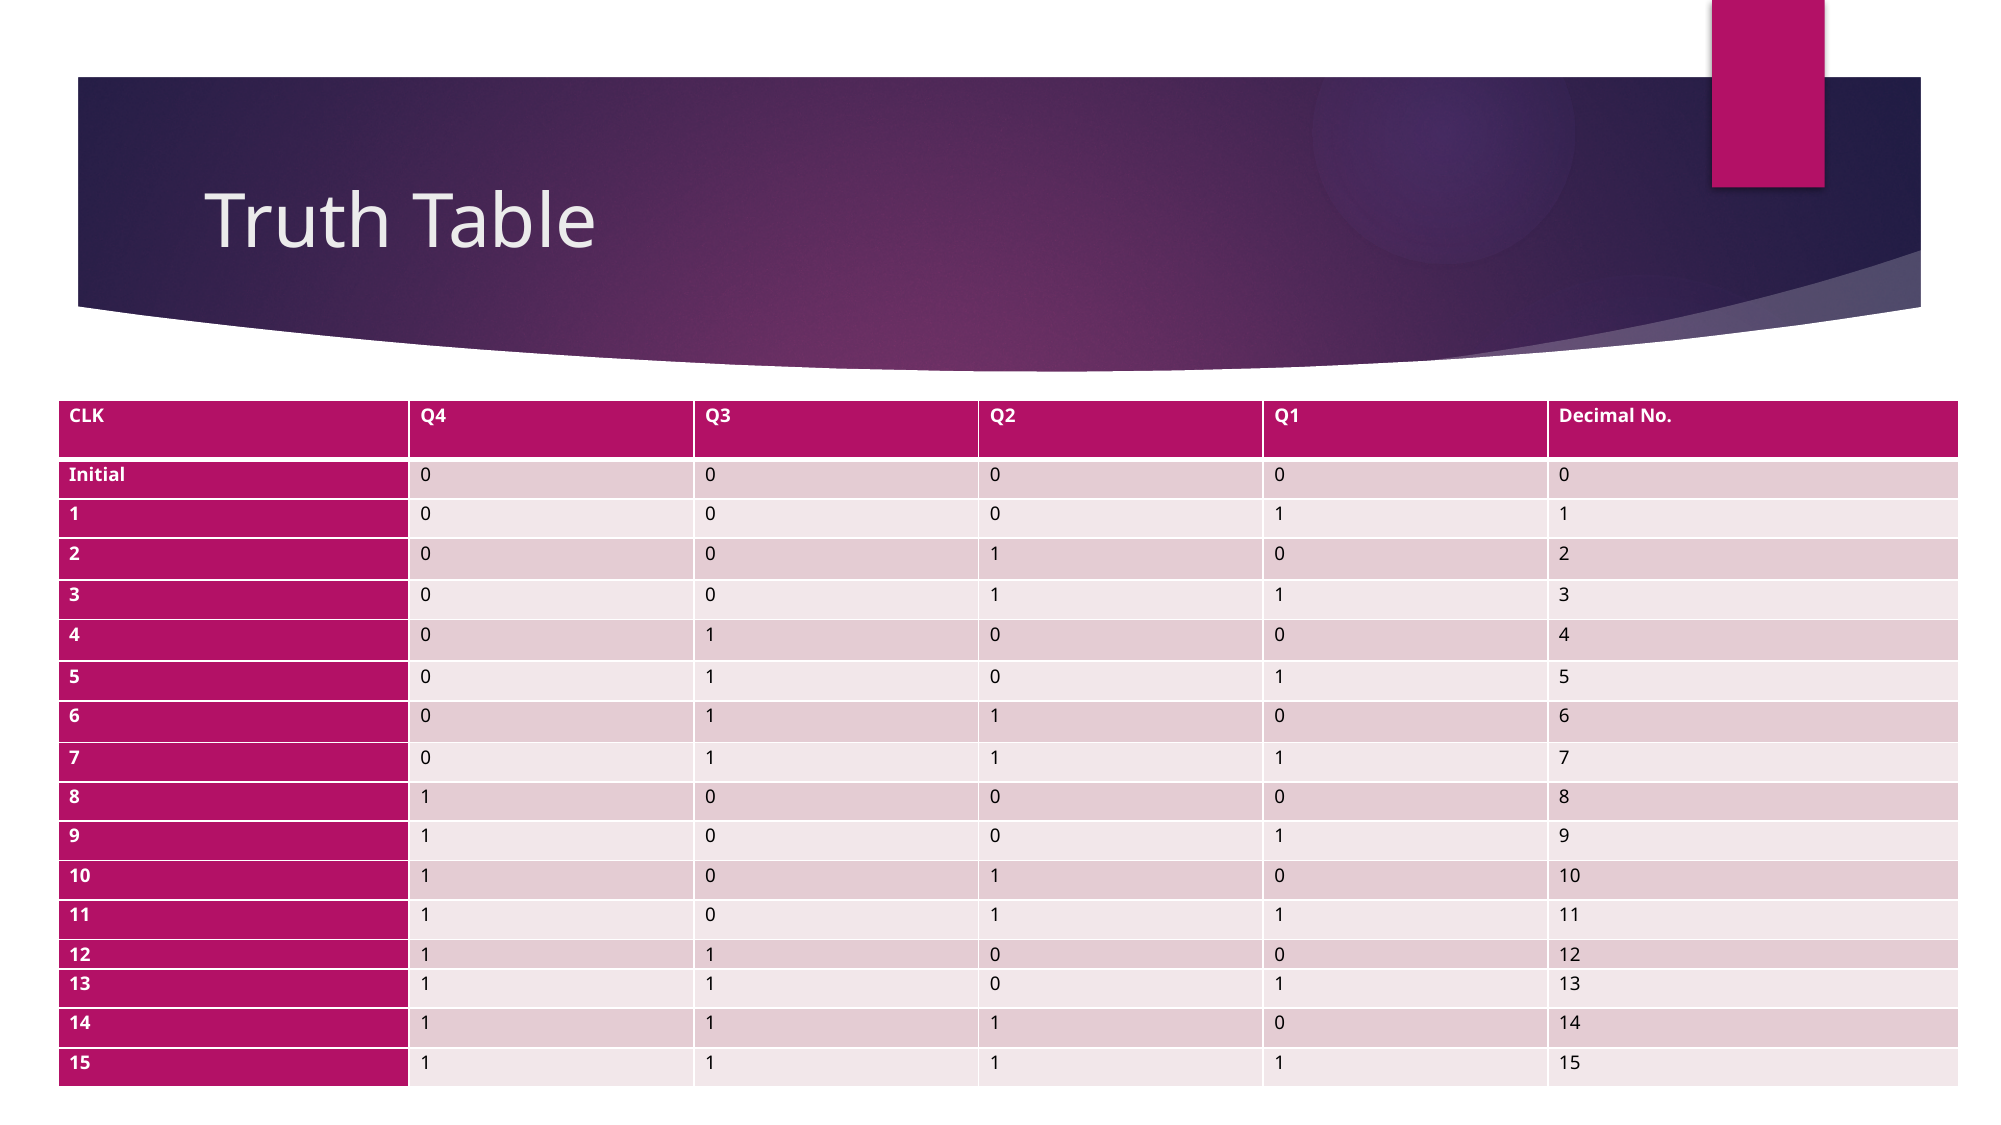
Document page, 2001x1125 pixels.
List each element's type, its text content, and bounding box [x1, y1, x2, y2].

table_header Decimal No. [1549, 401, 1958, 457]
table_cell 1 [695, 1049, 978, 1086]
table_cell 7 [1549, 743, 1958, 781]
table_cell 1 [1264, 970, 1547, 1007]
table_cell 1 [1264, 822, 1547, 860]
table_cell 15 [1549, 1049, 1958, 1086]
table_cell 12 [1549, 940, 1958, 968]
table_cell 0 [979, 462, 1262, 498]
title Truth Table [189, 159, 1627, 276]
table_cell 7 [59, 743, 408, 781]
table_cell 1 [1264, 901, 1547, 939]
table_cell 14 [59, 1009, 408, 1047]
table_cell 5 [1549, 662, 1958, 700]
table_cell 0 [1264, 861, 1547, 899]
table_cell 0 [1264, 940, 1547, 968]
table_cell 15 [59, 1049, 408, 1086]
table_cell 0 [979, 620, 1262, 660]
table_cell 0 [1264, 1009, 1547, 1047]
table_cell 11 [59, 901, 408, 939]
table_cell 12 [59, 940, 408, 968]
table_cell 0 [695, 500, 978, 537]
table_cell 1 [695, 620, 978, 660]
table_cell 1 [979, 539, 1262, 579]
table_cell 1 [410, 940, 693, 968]
table_cell 3 [59, 581, 408, 619]
table_cell 0 [410, 539, 693, 579]
table_cell 0 [695, 901, 978, 939]
table_cell 1 [1264, 500, 1547, 537]
table_cell 0 [1264, 462, 1547, 498]
table_cell 6 [1549, 702, 1958, 742]
table_cell 0 [1264, 783, 1547, 820]
table_cell 0 [410, 500, 693, 537]
table_cell 0 [1264, 702, 1547, 742]
table_header CLK [59, 401, 408, 457]
table_cell 0 [410, 620, 693, 660]
table_cell 1 [410, 970, 693, 1007]
table_cell 1 [979, 1009, 1262, 1047]
table_cell 1 [695, 743, 978, 781]
table_cell 0 [979, 970, 1262, 1007]
table_cell 9 [59, 822, 408, 860]
table_cell 4 [59, 620, 408, 660]
table_cell 1 [1264, 743, 1547, 781]
table_cell 0 [979, 783, 1262, 820]
table_cell 2 [59, 539, 408, 579]
table_cell 1 [695, 1009, 978, 1047]
table_cell 4 [1549, 620, 1958, 660]
table_cell 0 [979, 822, 1262, 860]
table_cell 11 [1549, 901, 1958, 939]
table_cell 0 [1264, 539, 1547, 579]
table_cell 14 [1549, 1009, 1958, 1047]
table_cell 9 [1549, 822, 1958, 860]
table_cell 1 [979, 581, 1262, 619]
table_cell 0 [410, 662, 693, 700]
table_cell 0 [695, 783, 978, 820]
table_cell 0 [1549, 462, 1958, 498]
table_cell 1 [695, 970, 978, 1007]
table_cell 10 [1549, 861, 1958, 899]
table_header Q2 [979, 401, 1262, 457]
table_cell 1 [410, 783, 693, 820]
table_cell 3 [1549, 581, 1958, 619]
table_cell 1 [979, 1049, 1262, 1086]
table_cell 0 [695, 462, 978, 498]
table_cell 8 [1549, 783, 1958, 820]
table_header Q1 [1264, 401, 1547, 457]
table_cell 6 [59, 702, 408, 742]
table_cell 0 [979, 662, 1262, 700]
table_cell 13 [1549, 970, 1958, 1007]
table_cell 0 [695, 581, 978, 619]
table_cell 0 [1264, 620, 1547, 660]
table_header Q3 [695, 401, 978, 457]
table_cell 0 [695, 822, 978, 860]
table_cell 1 [979, 861, 1262, 899]
table_cell 10 [59, 861, 408, 899]
table_cell 13 [59, 970, 408, 1007]
table_cell 0 [695, 861, 978, 899]
table_cell 1 [1549, 500, 1958, 537]
table_cell 1 [979, 901, 1262, 939]
table_cell 1 [1264, 1049, 1547, 1086]
table_cell 0 [979, 940, 1262, 968]
table_cell 1 [410, 822, 693, 860]
table_cell 1 [979, 702, 1262, 742]
table_cell 1 [410, 861, 693, 899]
table_cell 0 [410, 743, 693, 781]
table_cell 2 [1549, 539, 1958, 579]
table_cell 0 [695, 539, 978, 579]
table_cell Initial [59, 462, 408, 498]
table_cell 1 [695, 940, 978, 968]
table_cell 1 [1264, 581, 1547, 619]
table_cell 1 [979, 743, 1262, 781]
table_cell 1 [410, 1009, 693, 1047]
table_cell 0 [979, 500, 1262, 537]
table_cell 1 [695, 662, 978, 700]
table_cell 1 [1264, 662, 1547, 700]
table_cell 1 [695, 702, 978, 742]
table_cell 0 [410, 462, 693, 498]
table_cell 0 [410, 702, 693, 742]
table_cell 5 [59, 662, 408, 700]
table_cell 8 [59, 783, 408, 820]
table_cell 1 [59, 500, 408, 537]
table_cell 1 [410, 1049, 693, 1086]
table_cell 0 [410, 581, 693, 619]
table_cell 1 [410, 901, 693, 939]
table_header Q4 [410, 401, 693, 457]
